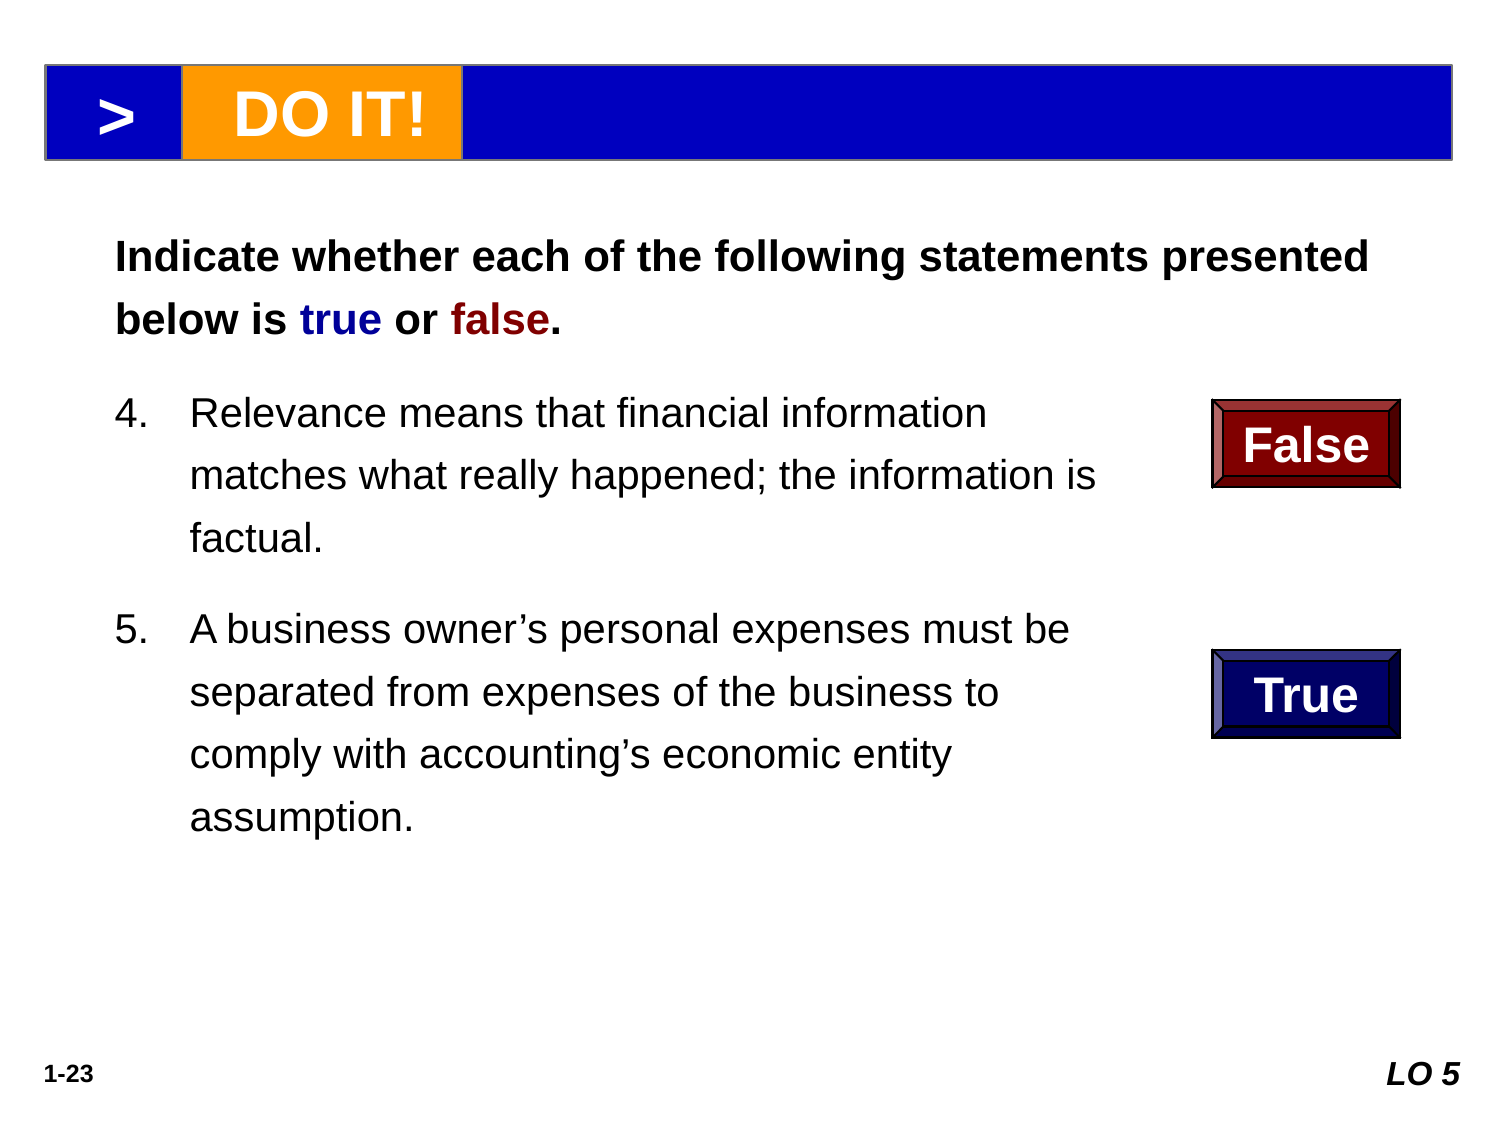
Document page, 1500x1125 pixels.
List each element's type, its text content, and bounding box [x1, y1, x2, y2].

text_box LO 5 [1350, 1044, 1475, 1100]
text_box Transaction Analysis [1214, 650, 1398, 660]
text_box [1213, 400, 1223, 486]
text_box Indicate whether each of the following statements presented below is true or false. [99, 209, 1400, 351]
text_box [1214, 400, 1398, 410]
text_box True [1212, 649, 1401, 738]
text_box [1214, 477, 1398, 487]
text_box DO IT! [181, 65, 463, 161]
text_box > [463, 65, 1453, 161]
text_box [1213, 650, 1223, 736]
text_box Relevance means that financial information matches what really happened; the information is factual. A business owner’s personal expenses must be separated from expenses of the business to comply with accounting’s economic entity assumption. [99, 365, 1138, 848]
text_box > [45, 65, 181, 161]
text_box [1214, 727, 1398, 737]
text_box False [1212, 399, 1401, 488]
